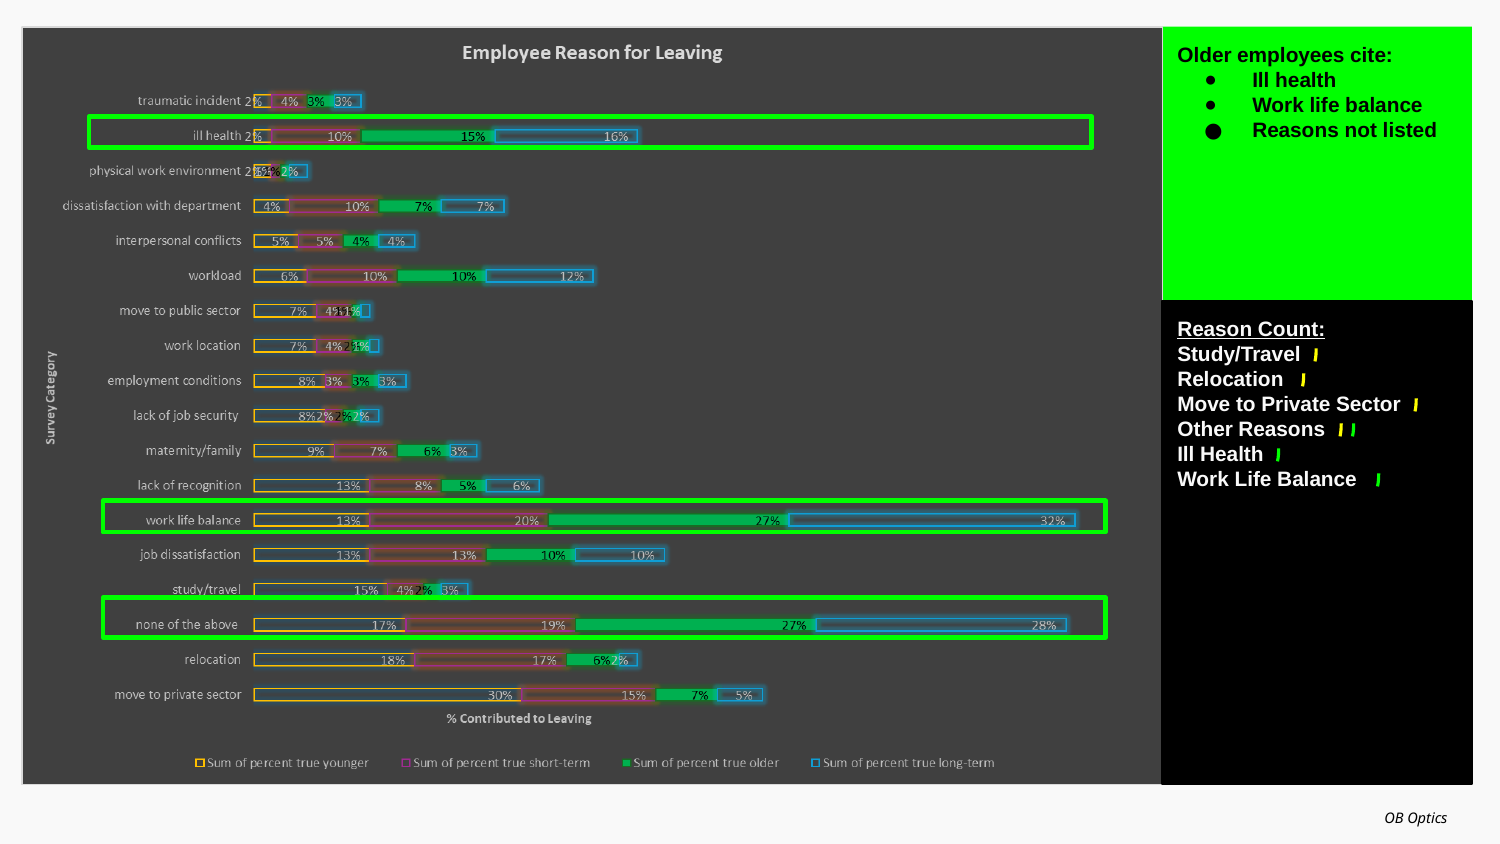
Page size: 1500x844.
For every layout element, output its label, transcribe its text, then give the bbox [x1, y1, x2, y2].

text_box Older employees cite: Ill health Work life balance Reasons not listed [1163, 26, 1472, 301]
picture [21, 26, 1163, 785]
text_box OB Optics [1384, 798, 1495, 838]
text_box Reason Count: Study/Travel Relocation Move to Private Sector Other Reasons Ill Health Work Life Balance [1167, 301, 1472, 785]
